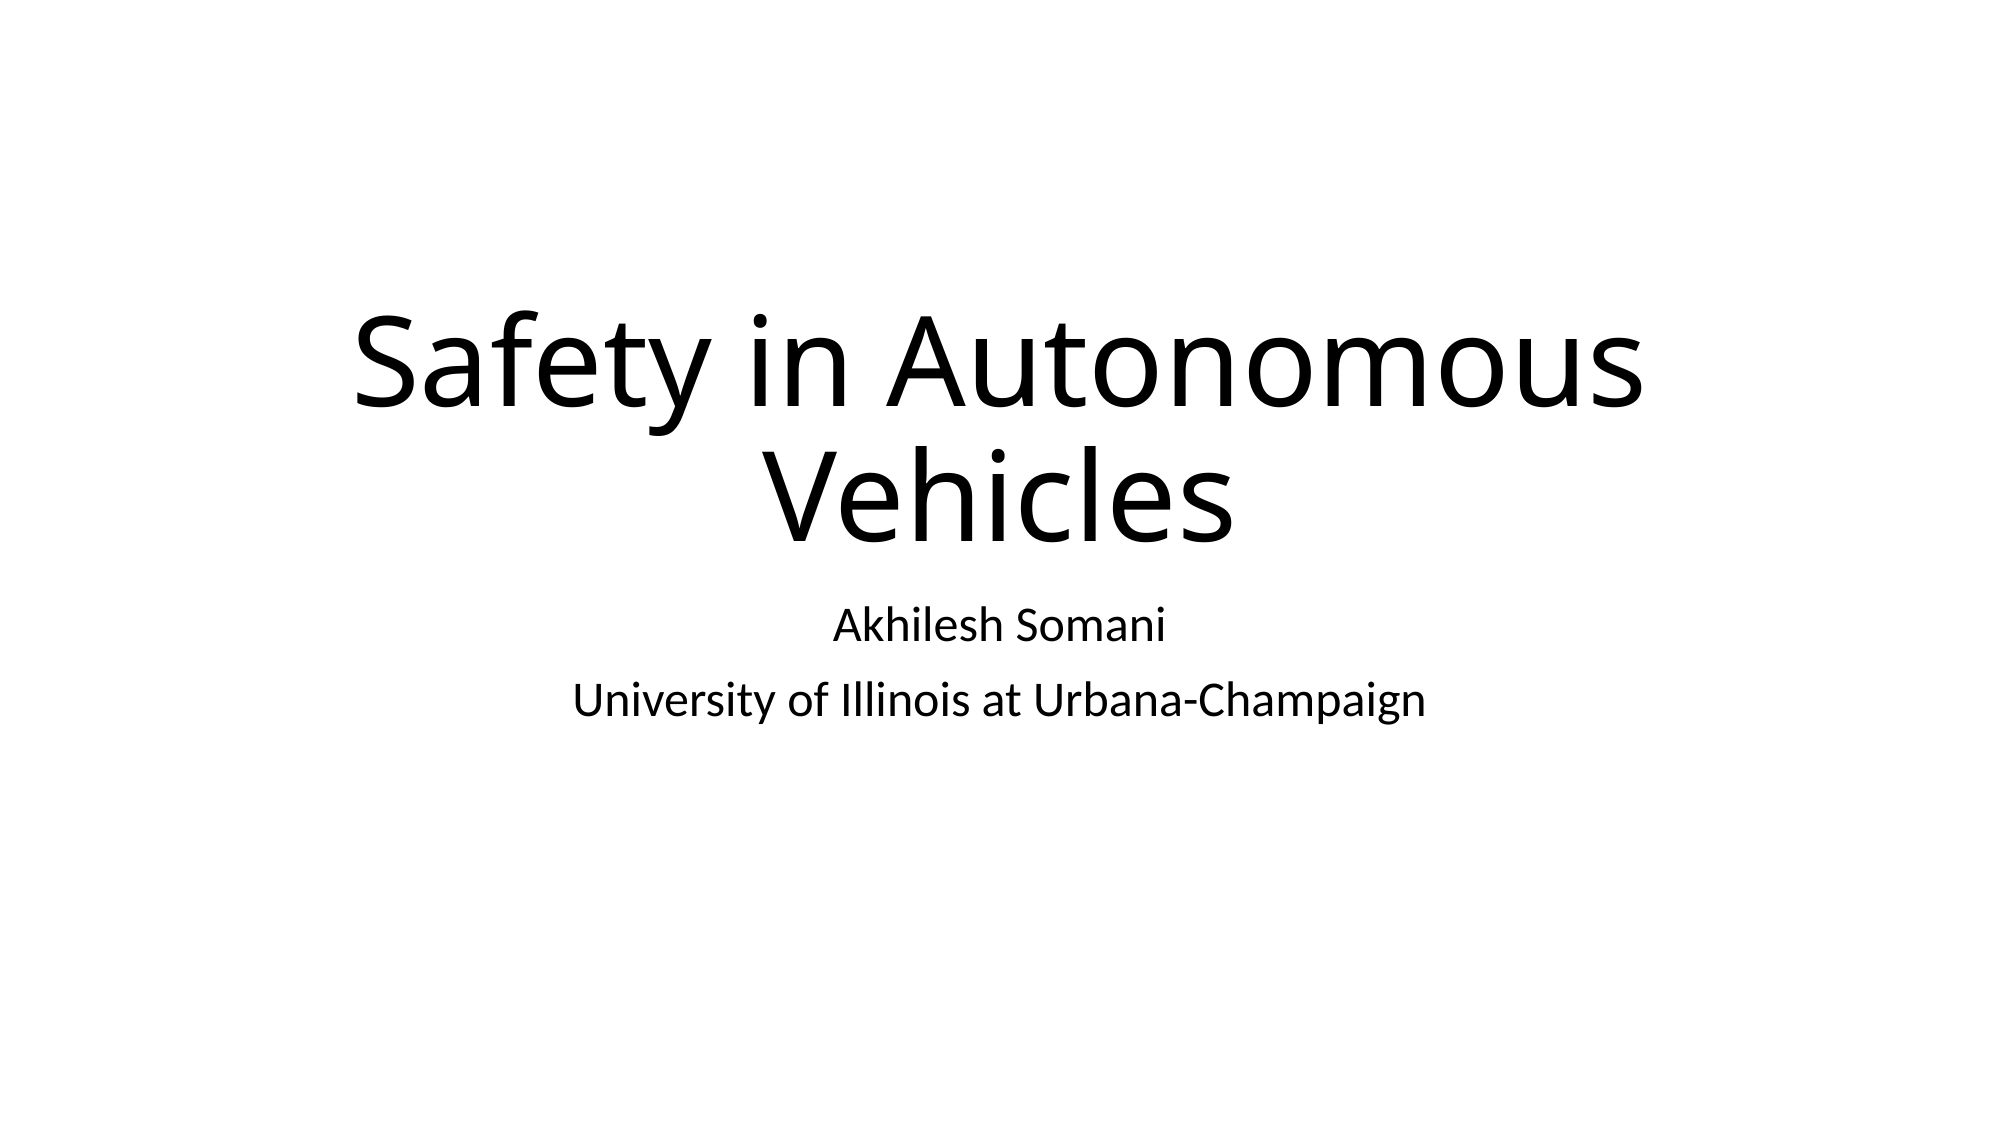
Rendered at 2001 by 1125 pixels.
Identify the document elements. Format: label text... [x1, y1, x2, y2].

subtitle Akhilesh Somani University of Illinois at Urbana-Champaign [249, 590, 1750, 755]
title Safety in Autonomous Vehicles [249, 184, 1750, 576]
